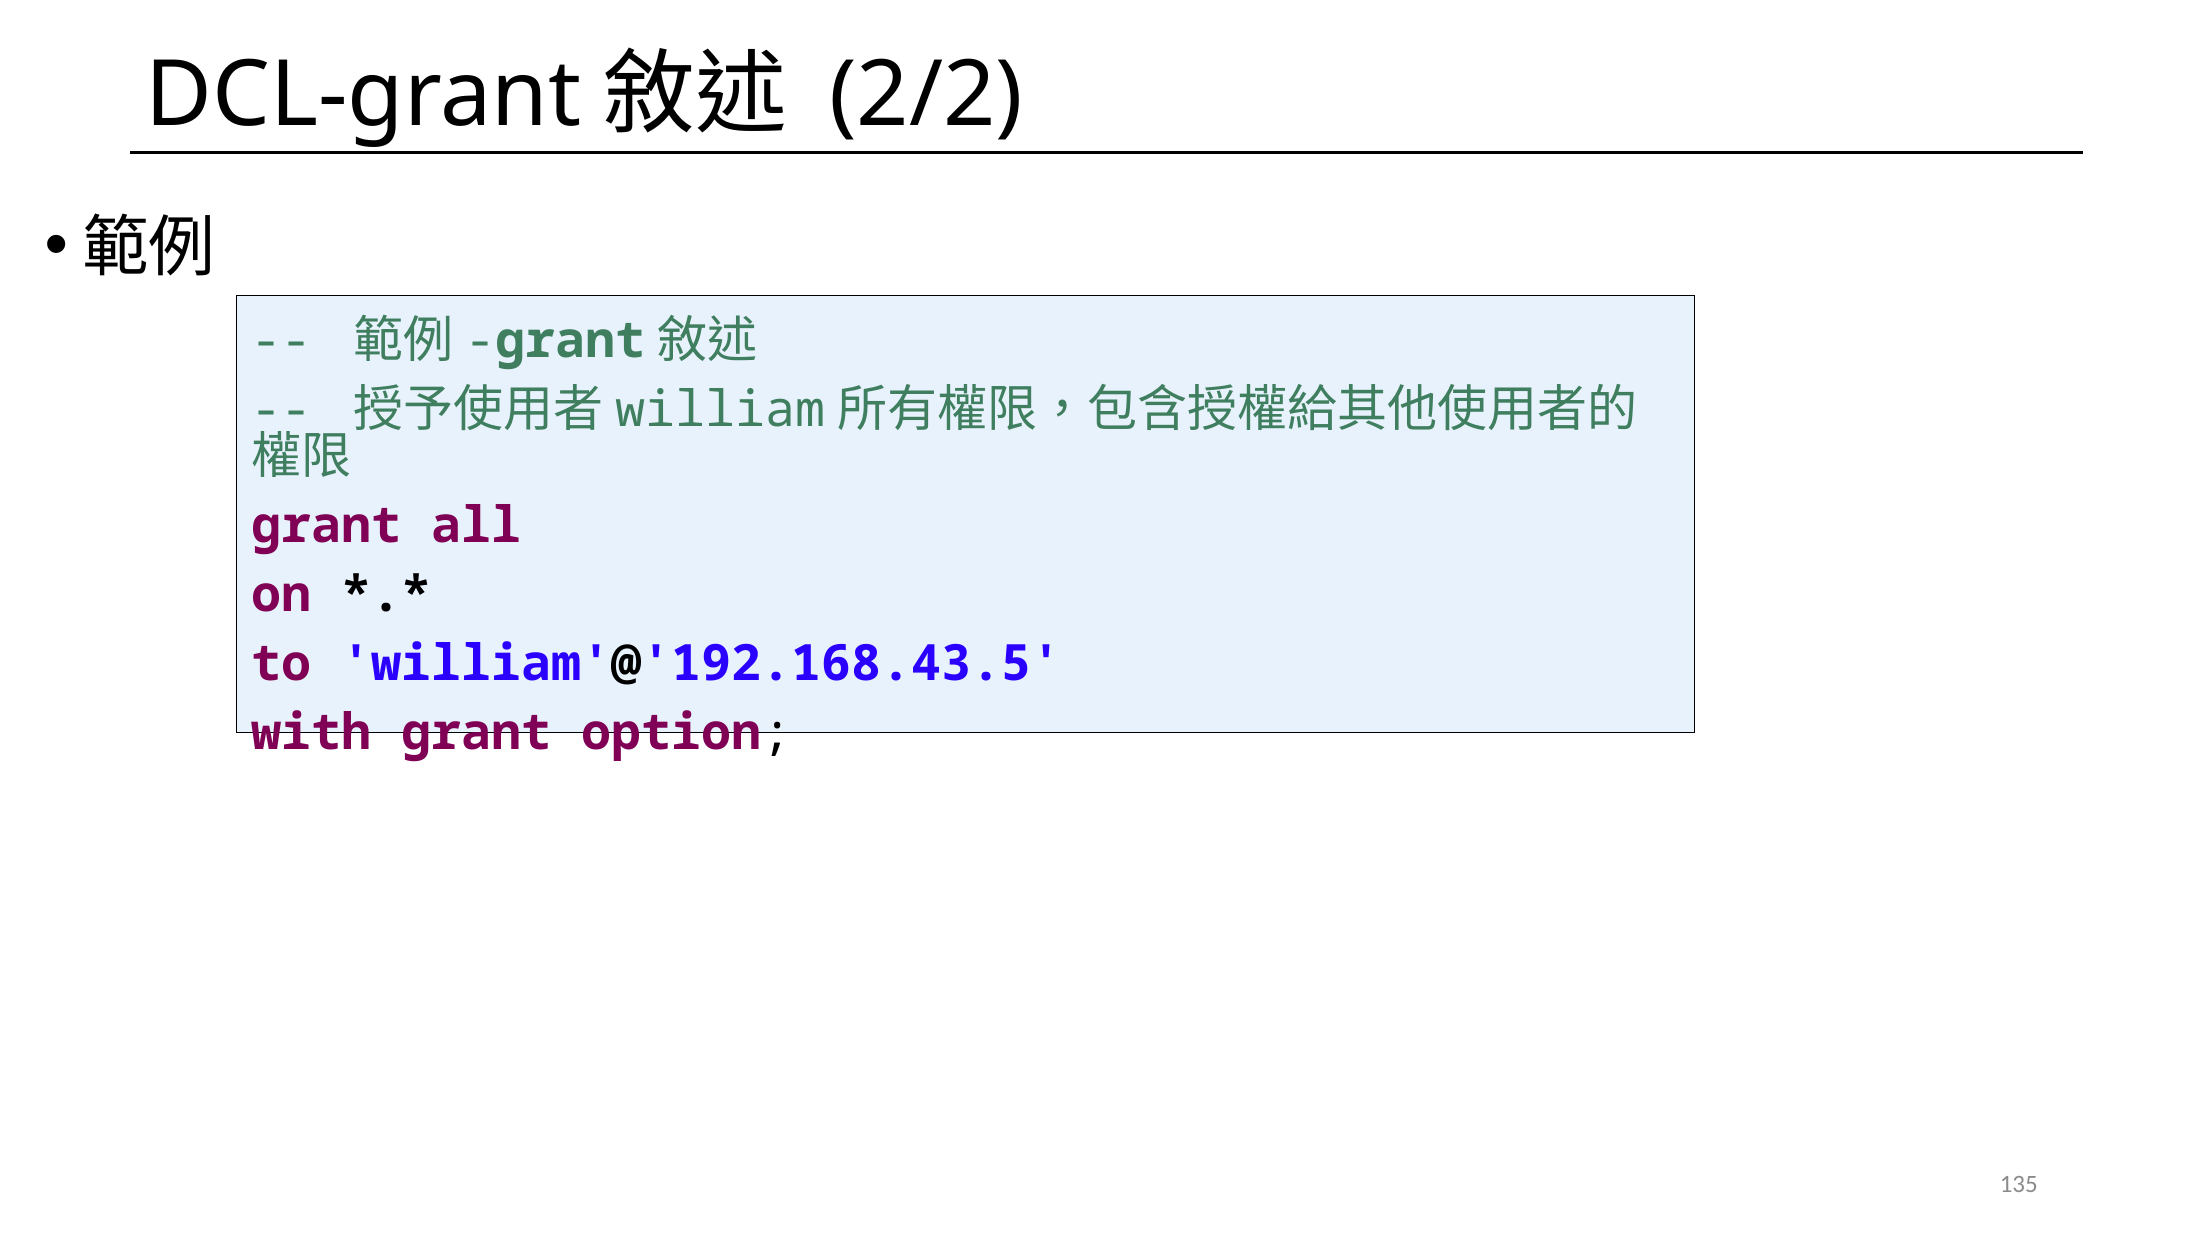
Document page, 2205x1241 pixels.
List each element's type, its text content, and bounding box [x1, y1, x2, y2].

list 範例 [29, 155, 2185, 1219]
text_box -- 範例-grant敘述 -- 授予使用者william所有權限，包含授權給其他使用者的權限 grant all on *.* to 'william'@'192.168.43.5' with grant option; [236, 295, 1695, 733]
title DCL-grant敘述 (2/2) [130, 3, 2084, 155]
slide_number 135 [1557, 1149, 2054, 1216]
